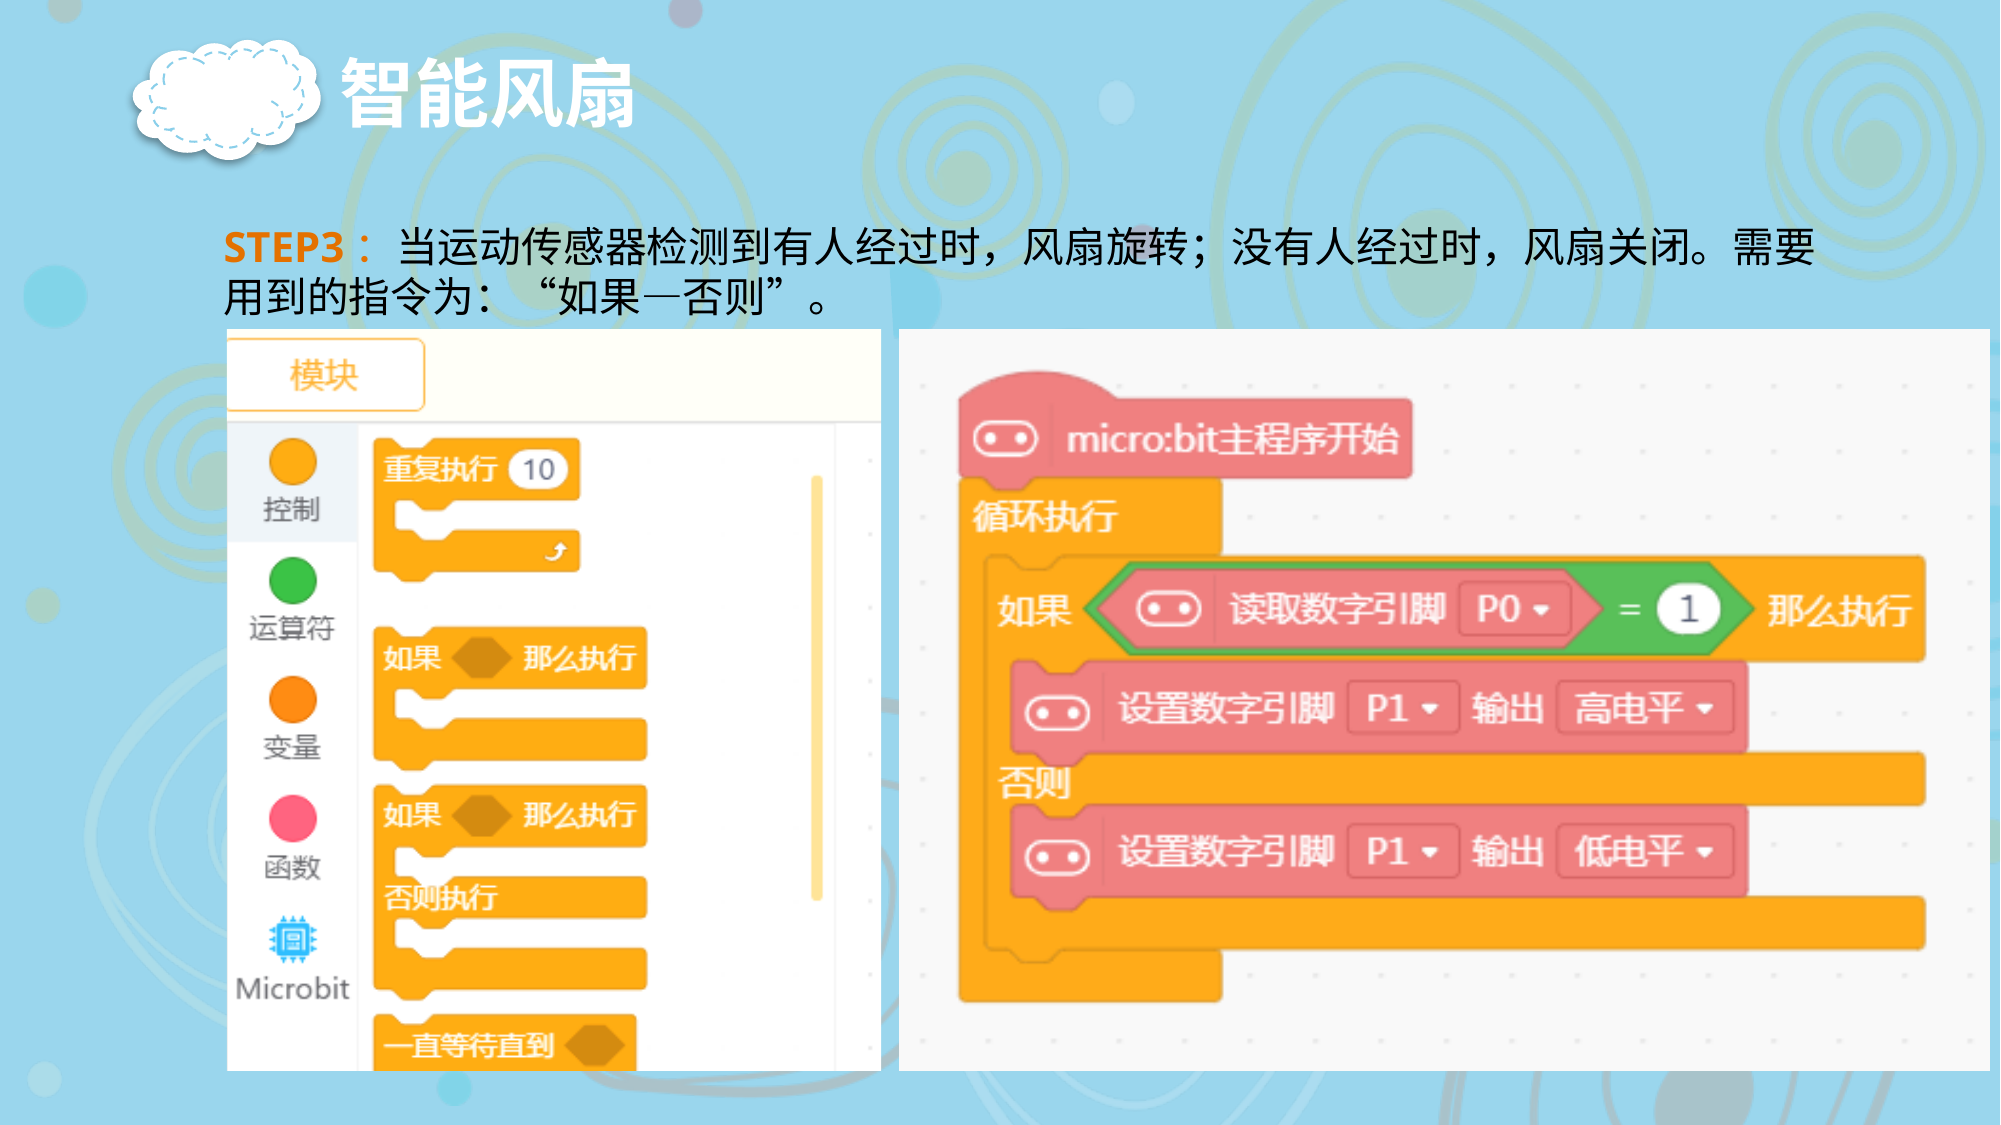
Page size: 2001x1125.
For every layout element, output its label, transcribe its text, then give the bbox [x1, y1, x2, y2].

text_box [132, 39, 321, 160]
text_box STEP3：当运动传感器检测到有人经过时，风扇旋转；没有人经过时，风扇关闭。需要用到的指令为：“如果—否则”。 [208, 212, 1840, 328]
text_box 智能风扇 [324, 39, 1387, 145]
picture [226, 329, 882, 1071]
picture [899, 329, 1990, 1071]
